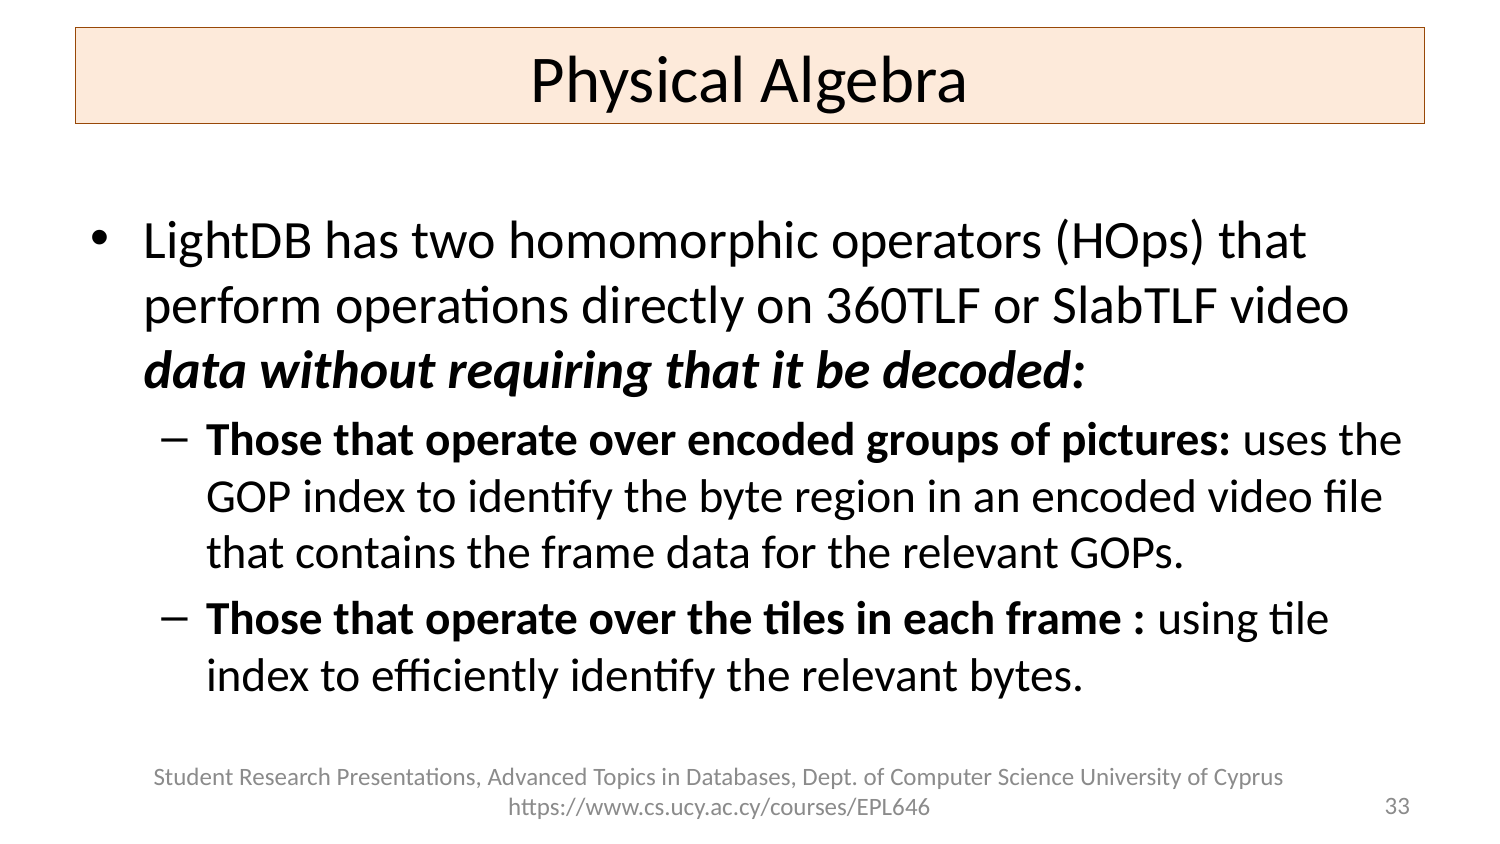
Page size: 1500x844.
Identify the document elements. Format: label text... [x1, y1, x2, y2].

footer Student Research Presentations, Advanced Topics in Databases, Dept. of Computer Science University of Cyprus https://www.cs.ucy.ac.cy/courses/EPL646 [75, 754, 1365, 827]
slide_number 33 [1074, 782, 1425, 827]
list LightDB has two homomorphic operators (HOps) that perform operations directly on 360TLF or SlabTLF video data without requiring that it be decoded: Those that operate over encoded groups of pictures: uses the GOP index to identify the byte region in an encoded video file that contains the frame data for the relevant GOPs. Those that operate over the tiles in each frame : using tile index to efficiently identify the relevant bytes. [75, 196, 1425, 754]
title Physical Algebra [75, 27, 1425, 124]
